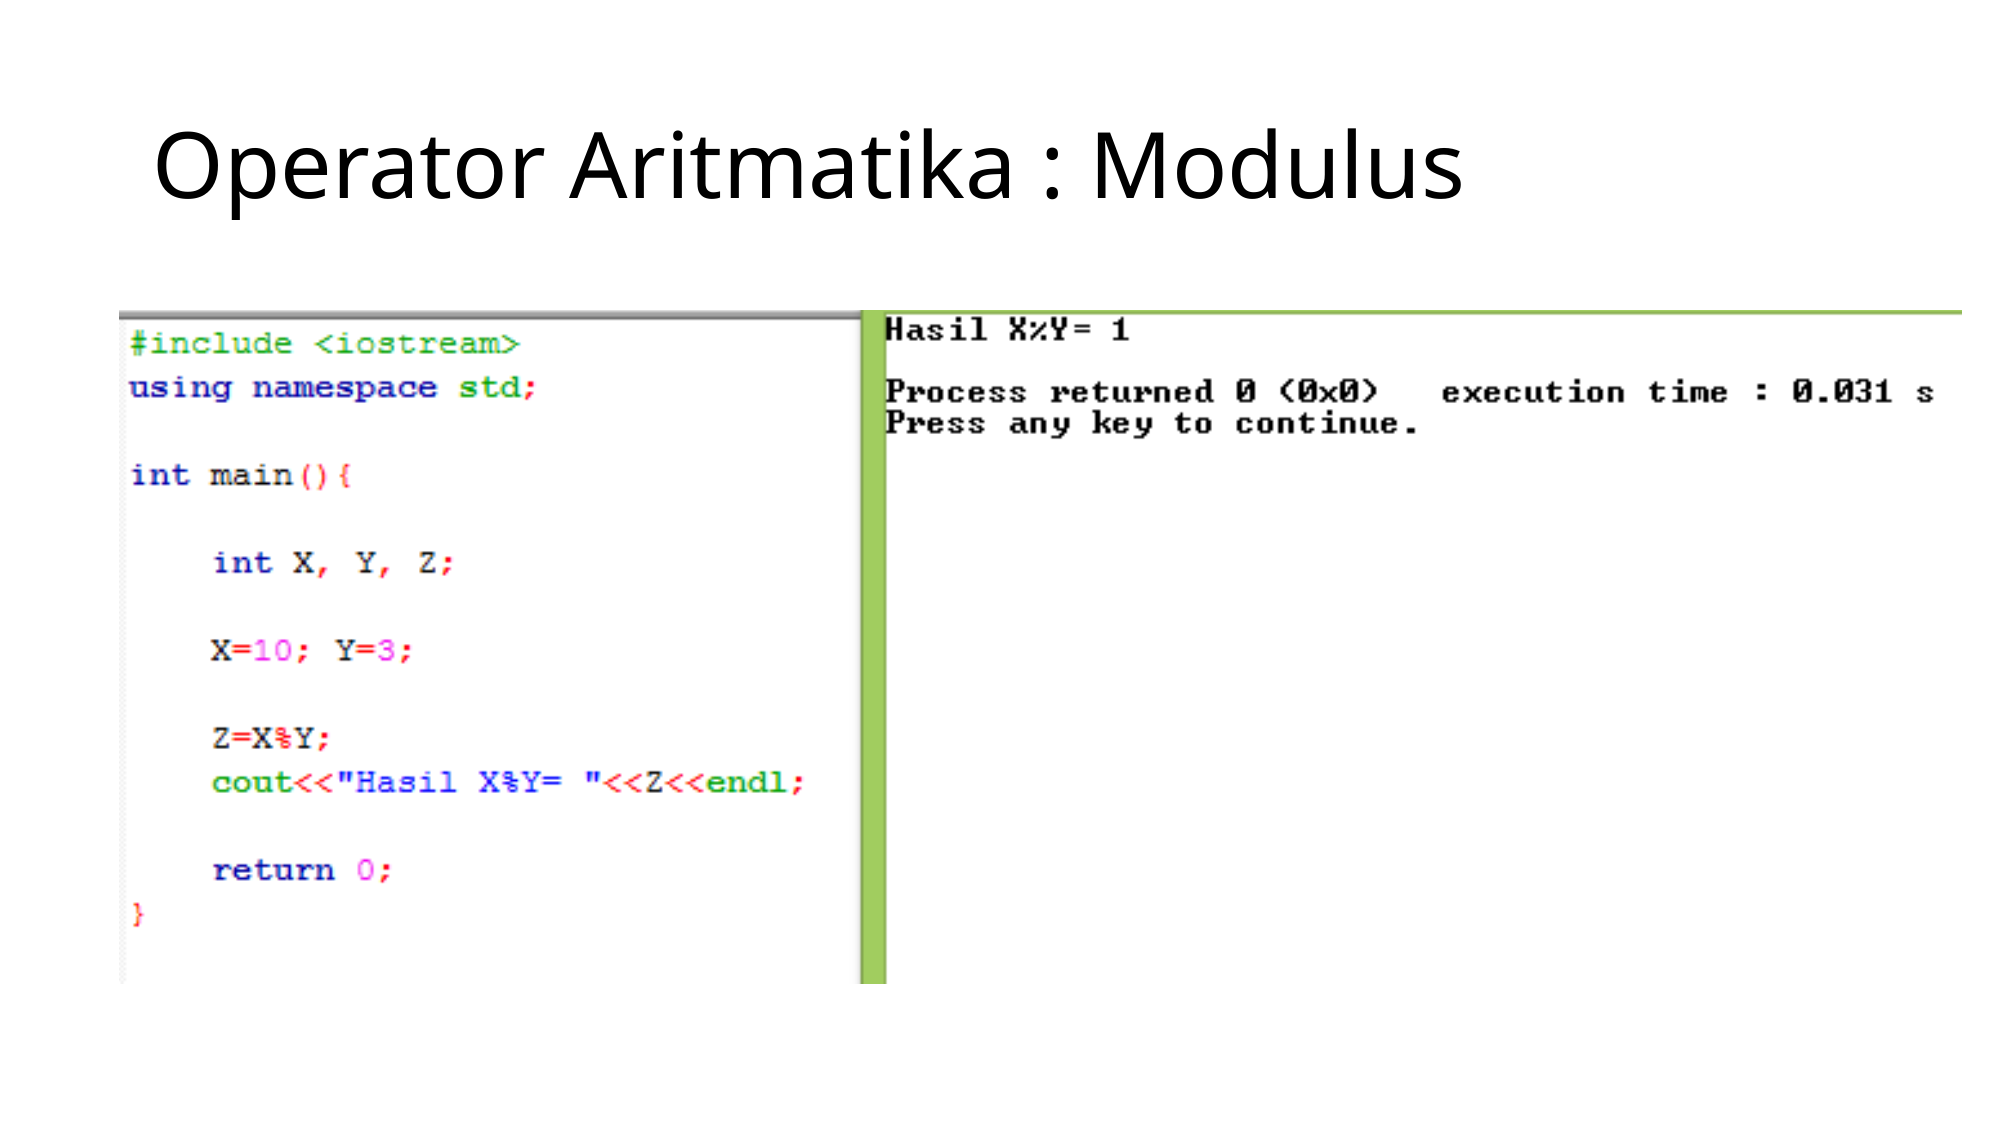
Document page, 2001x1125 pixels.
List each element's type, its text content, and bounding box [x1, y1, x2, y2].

title Operator Aritmatika : Modulus [137, 59, 1863, 278]
picture [119, 310, 1962, 984]
